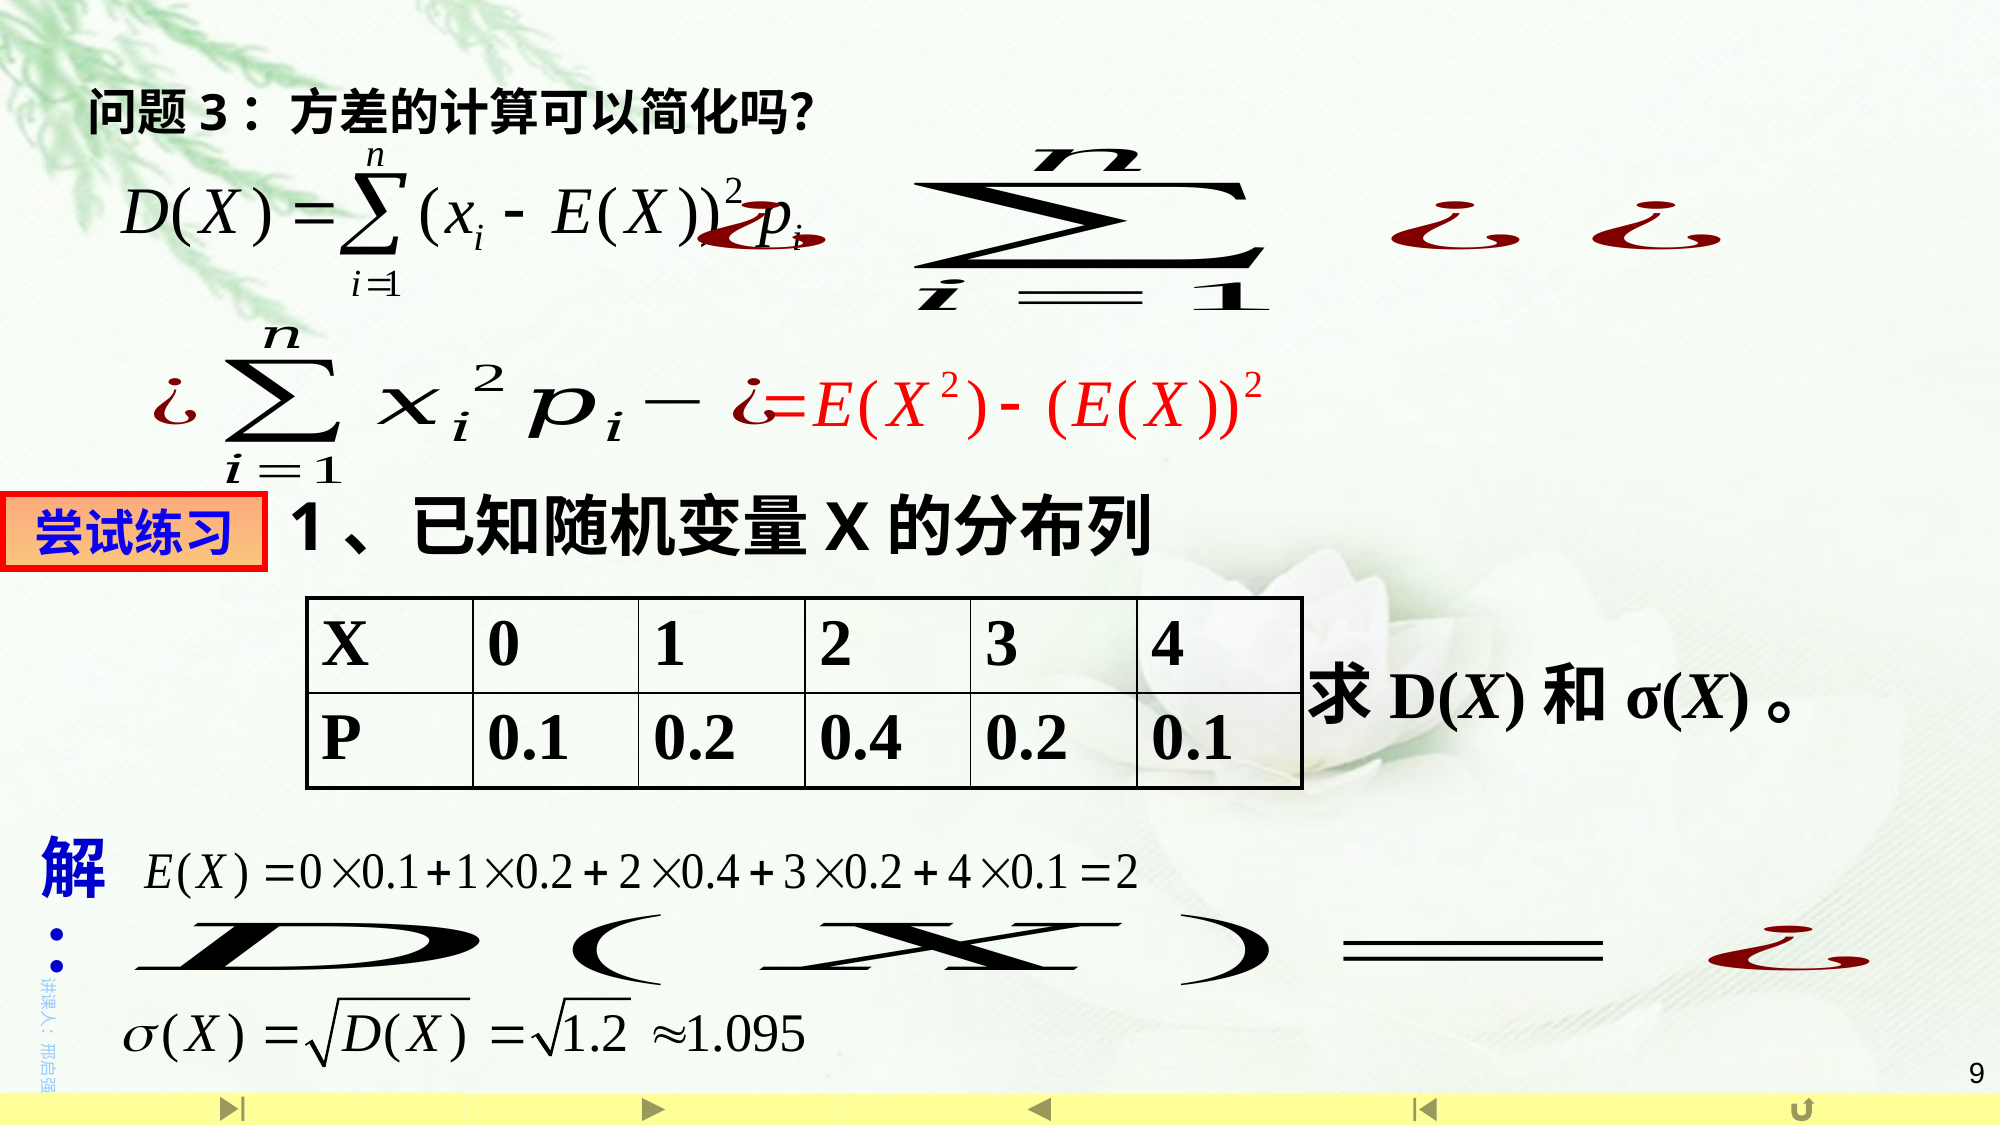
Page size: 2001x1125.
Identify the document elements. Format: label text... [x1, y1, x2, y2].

table_cell P [309, 694, 472, 786]
table_header X [309, 600, 472, 692]
text_box 求D(X)和σ(X)。 [1291, 644, 1864, 740]
text_box 尝试练习 [3, 493, 265, 569]
table_header 0 [474, 600, 638, 692]
text_box 解： [25, 818, 144, 994]
table_cell 0.1 [1138, 694, 1300, 786]
table_header 1 [639, 600, 804, 692]
table_cell 0.2 [971, 694, 1136, 786]
text_box 1、已知随机变量X的分布列 [273, 476, 1168, 572]
table_cell 0.4 [806, 694, 970, 786]
table_header 2 [806, 600, 970, 692]
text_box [115, 987, 814, 1079]
table_header 3 [971, 600, 1136, 692]
picture [0, 0, 2001, 1125]
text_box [108, 122, 822, 311]
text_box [135, 841, 1149, 910]
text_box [598, 354, 1273, 455]
text_box 问题3：方差的计算可以简化吗？ [72, 43, 855, 148]
table_cell 0.2 [639, 694, 804, 786]
table_cell 0.1 [474, 694, 638, 786]
table_header 4 [1138, 600, 1300, 692]
